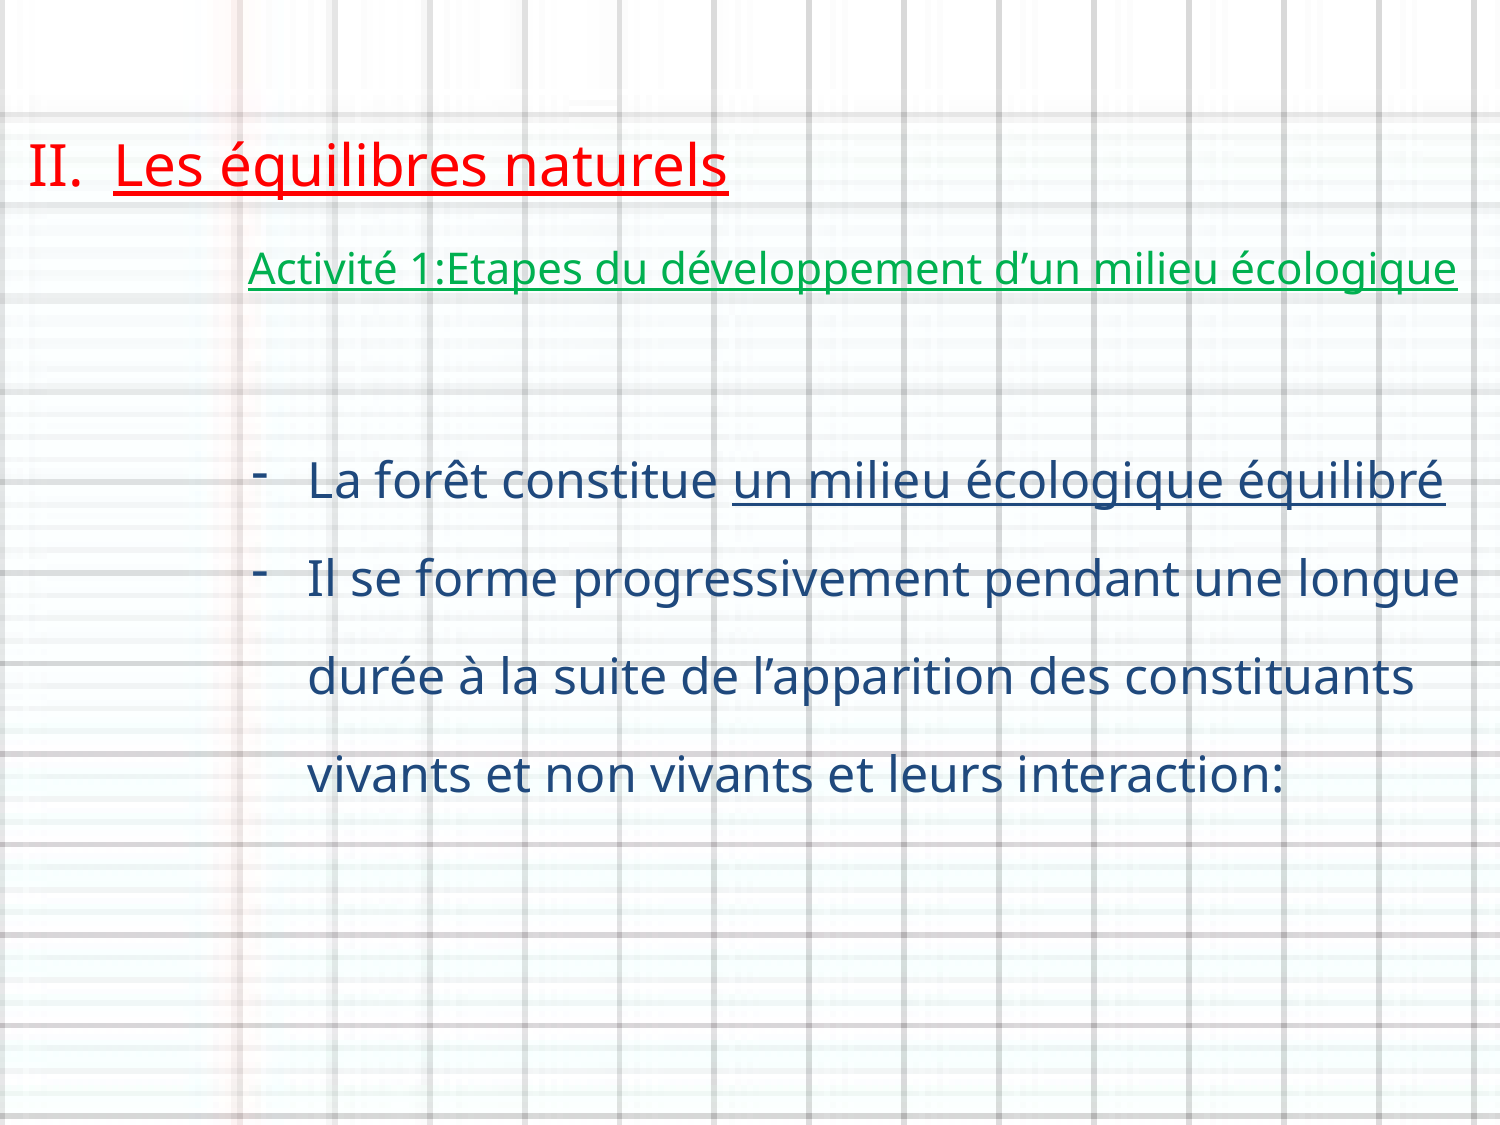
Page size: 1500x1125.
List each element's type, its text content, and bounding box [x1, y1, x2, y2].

text_box Activité 1:Etapes du développement d’un milieu écologique [233, 233, 1500, 301]
text_box La forêt constitue un milieu écologique équilibré Il se forme progressivement pendant une longue durée à la suite de l’apparition des constituants vivants et non vivants et leurs interaction: [236, 403, 1500, 908]
text_box Les équilibres naturels [14, 121, 1048, 206]
